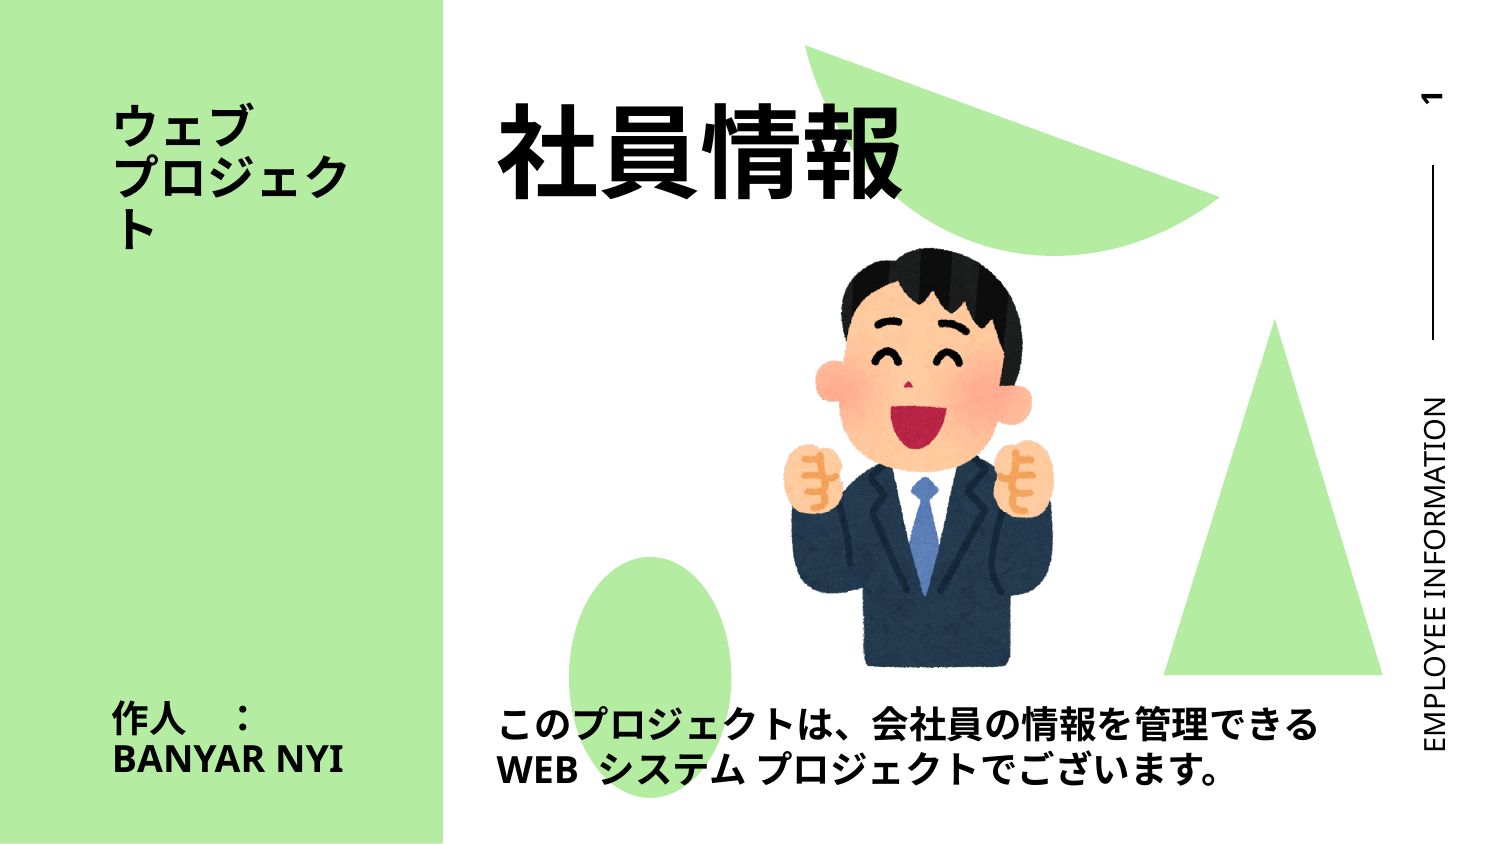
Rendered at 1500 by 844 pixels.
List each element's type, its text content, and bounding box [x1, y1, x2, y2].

picture [749, 236, 1105, 686]
subtitle ウェブ プロジェクト [96, 87, 404, 275]
title 社員情報 [481, 87, 1383, 665]
slide_number 1 [1400, 75, 1466, 166]
subtitle EMPLOYEE INFORMATION [1398, 339, 1469, 769]
subtitle 作人 ： BANYAR NYI [96, 685, 404, 827]
subtitle このプロジェクトは、会社員の情報を管理できる WEB システム プロジェクトでございます。 [481, 685, 1371, 800]
